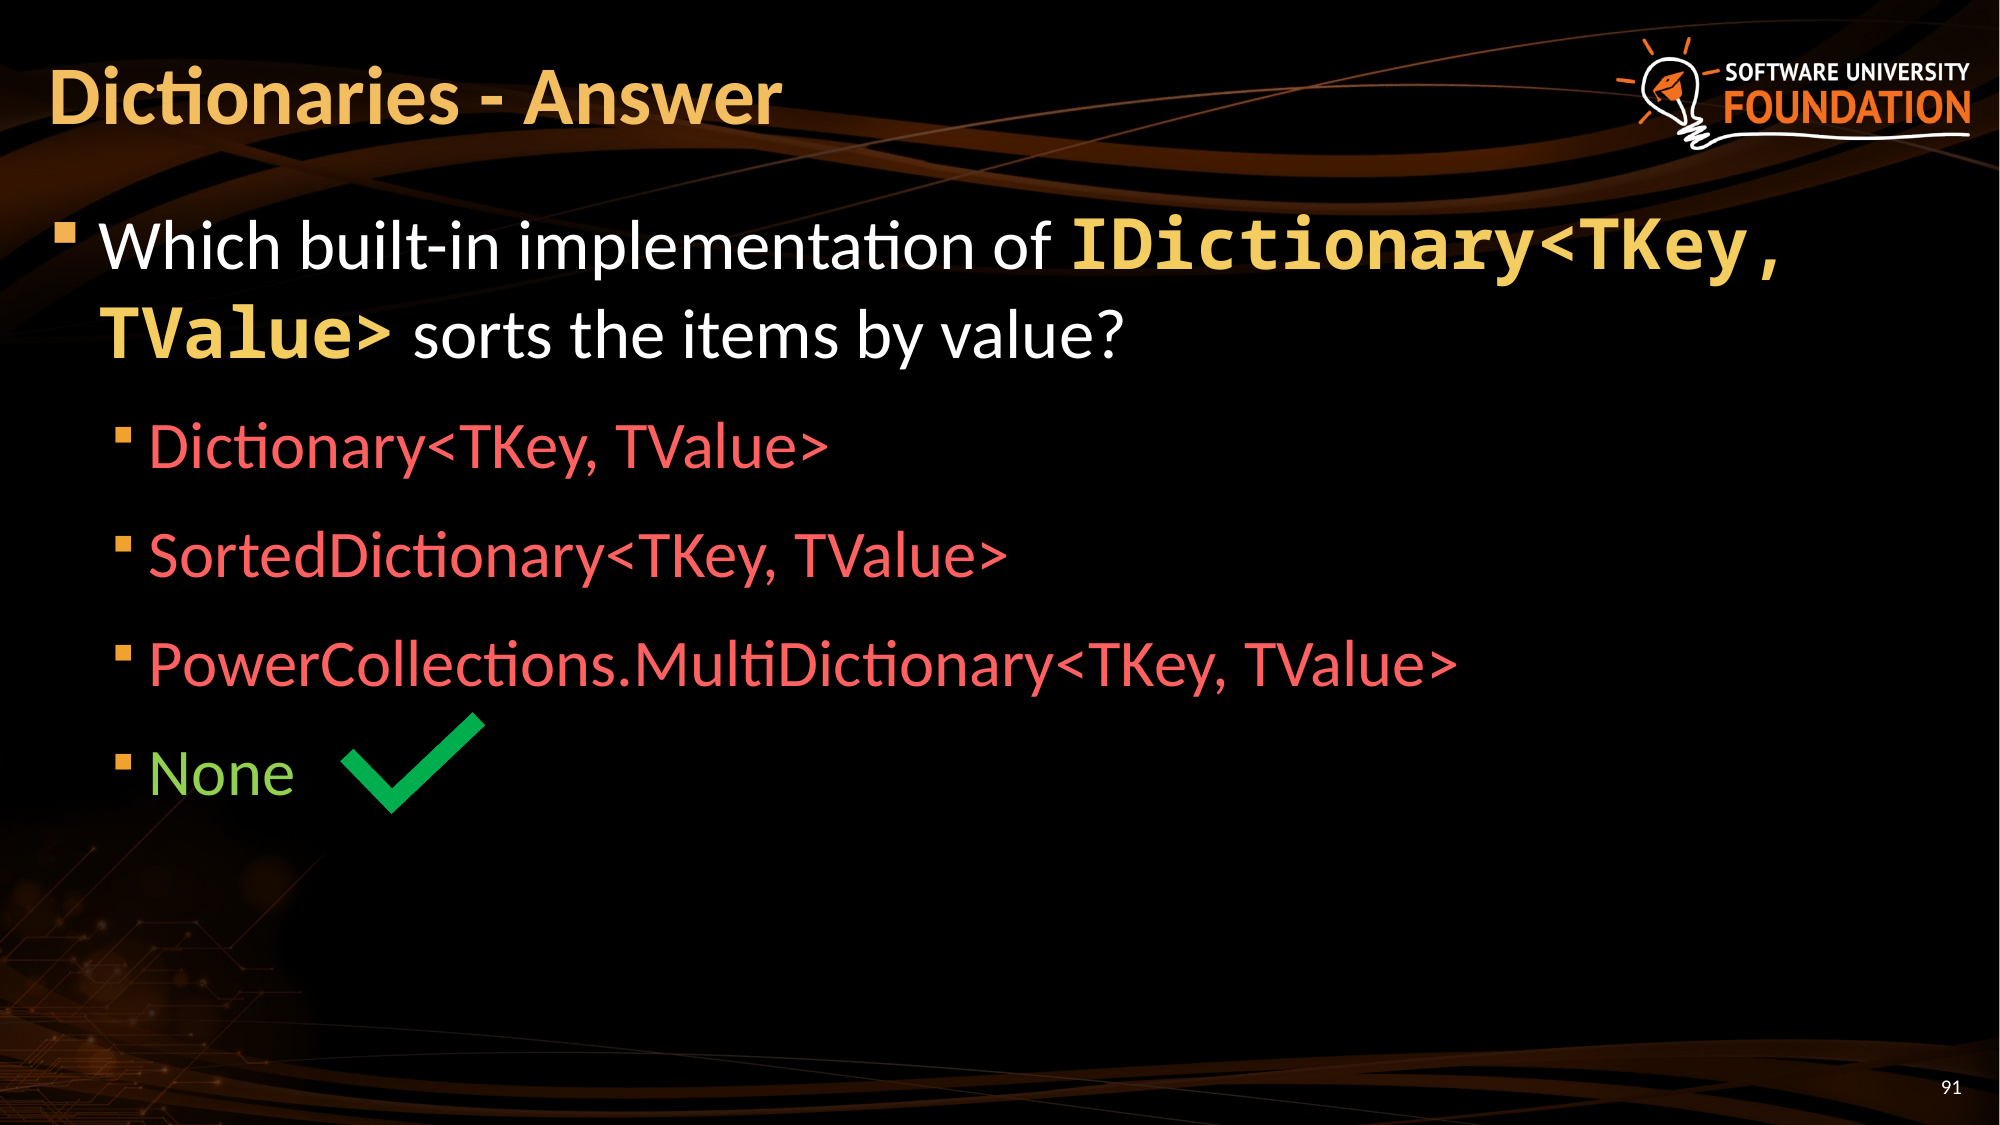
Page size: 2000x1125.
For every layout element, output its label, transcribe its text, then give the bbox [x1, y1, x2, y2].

title Dictionaries - Answer [30, 6, 1602, 189]
picture [0, 0, 2000, 1125]
slide_number 91 [1897, 1070, 1968, 1103]
list Which built-in implementation of IDictionary<TKey, TValue> sorts the items by value? Dictionary<TKey, TValue> SortedDictionary<TKey, TValue> PowerCollections.MultiDictionary<TKey, TValue> None [31, 188, 1968, 1103]
